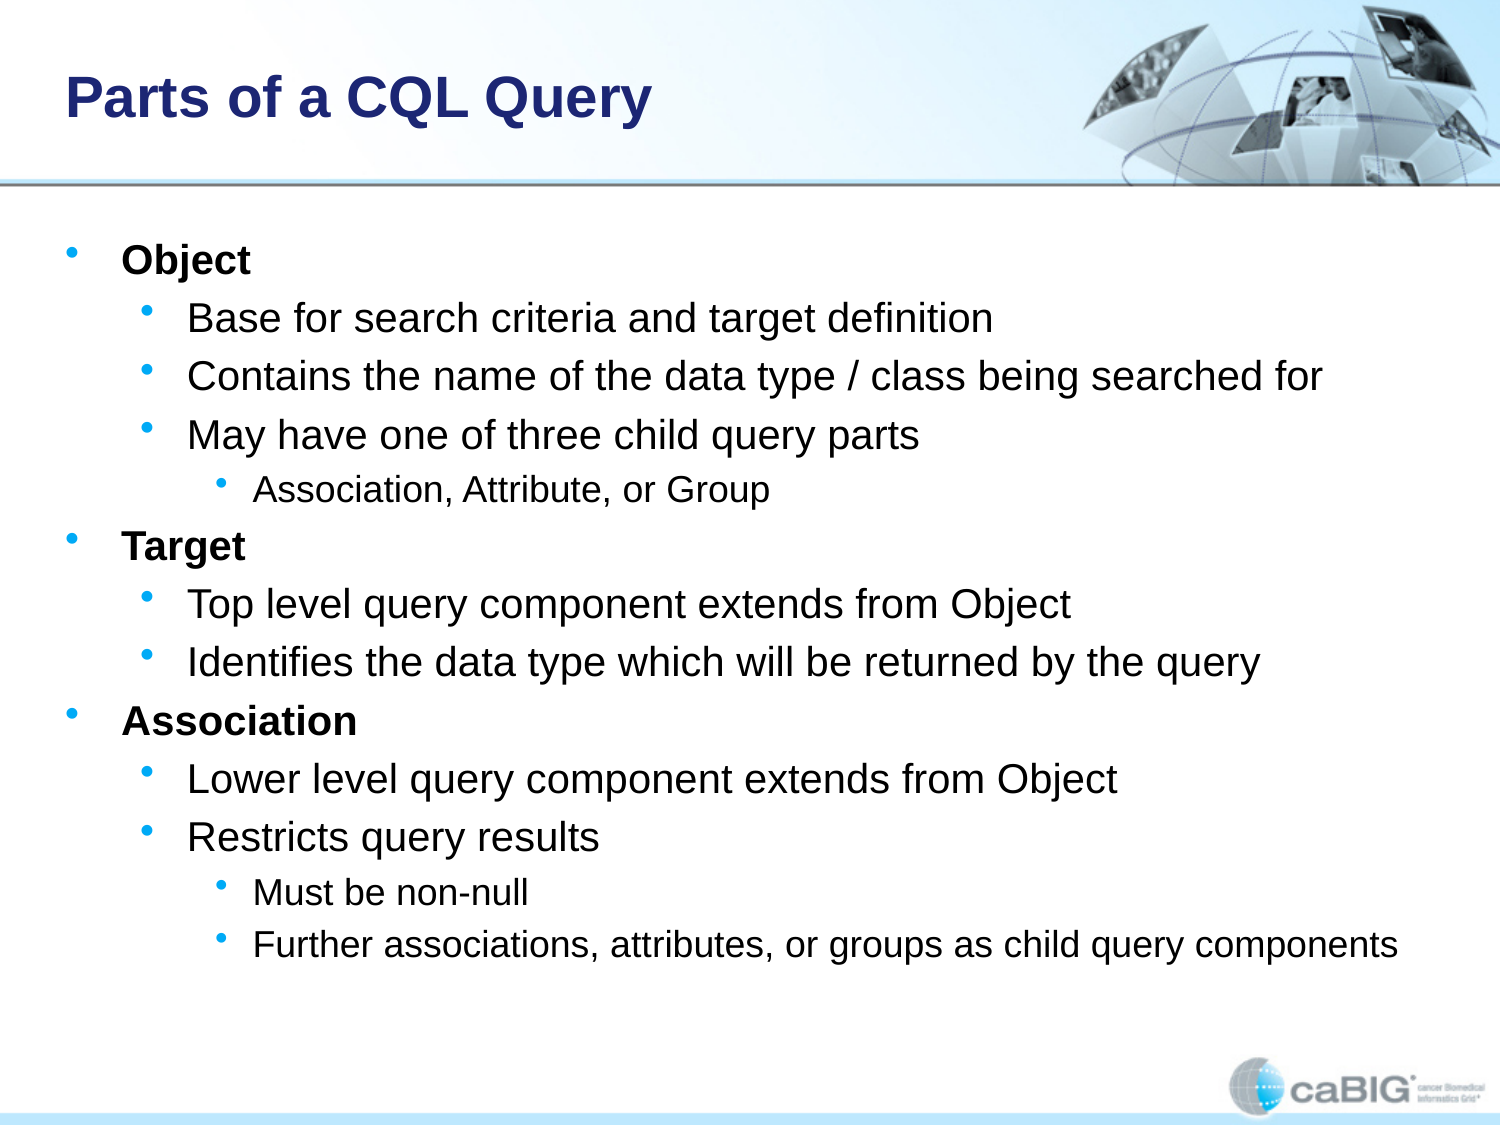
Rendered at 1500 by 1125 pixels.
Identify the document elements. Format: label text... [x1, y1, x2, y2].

list Object Base for search criteria and target definition Contains the name of the data type / class being searched for May have one of three child query parts Association, Attribute, or Group Target Top level query component extends from Object Identifies the data type which will be returned by the query Association Lower level query component extends from Object Restricts query results Must be non-null Further associations, attributes, or groups as child query components [49, 224, 1438, 1038]
title Parts of a CQL Query [49, 0, 1176, 188]
picture [0, 0, 1500, 1125]
